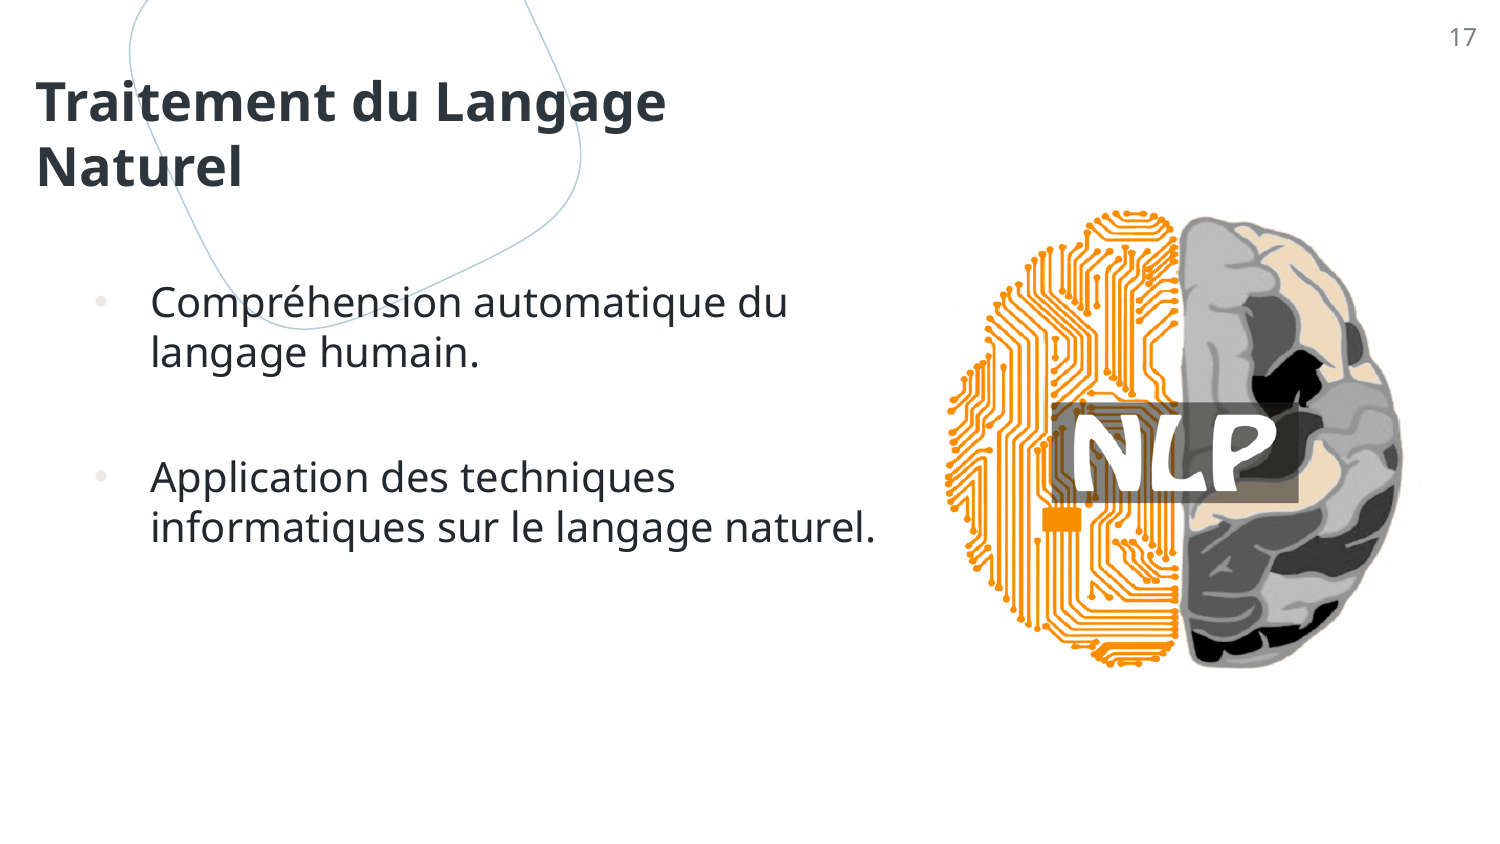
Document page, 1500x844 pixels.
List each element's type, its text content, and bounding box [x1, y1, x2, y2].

title Traitement du Langage Naturel [35, 66, 846, 147]
slide_number 17 [1387, 21, 1478, 86]
list Compréhension automatique du langage humain. Application des techniques informatiques sur le langage naturel. [93, 275, 892, 606]
picture [933, 193, 1422, 688]
